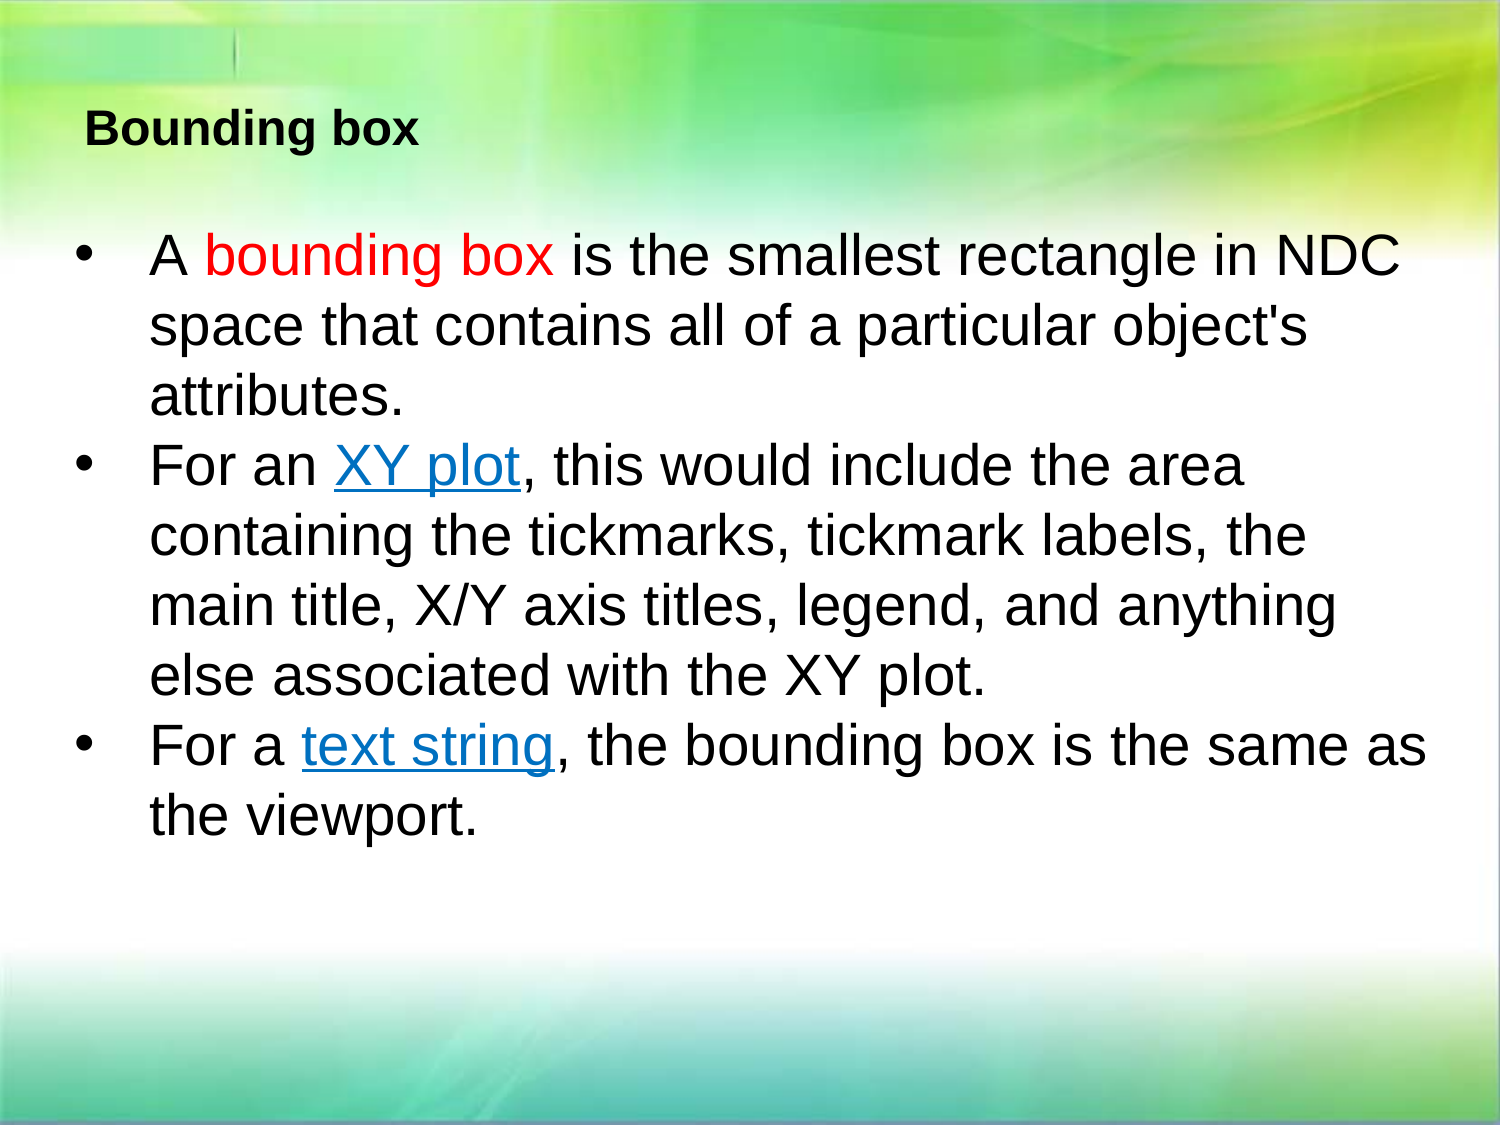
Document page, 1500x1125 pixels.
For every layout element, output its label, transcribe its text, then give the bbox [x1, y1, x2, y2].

text_box A bounding box is the smallest rectangle in NDC space that contains all of a particular object's attributes. For an XY plot, this would include the area containing the tickmarks, tickmark labels, the main title, X/Y axis titles, legend, and anything else associated with the XY plot. For a text string, the bounding box is the same as the viewport. [59, 209, 1450, 957]
picture [0, 0, 1500, 1125]
text_box Bounding box [69, 65, 1456, 186]
